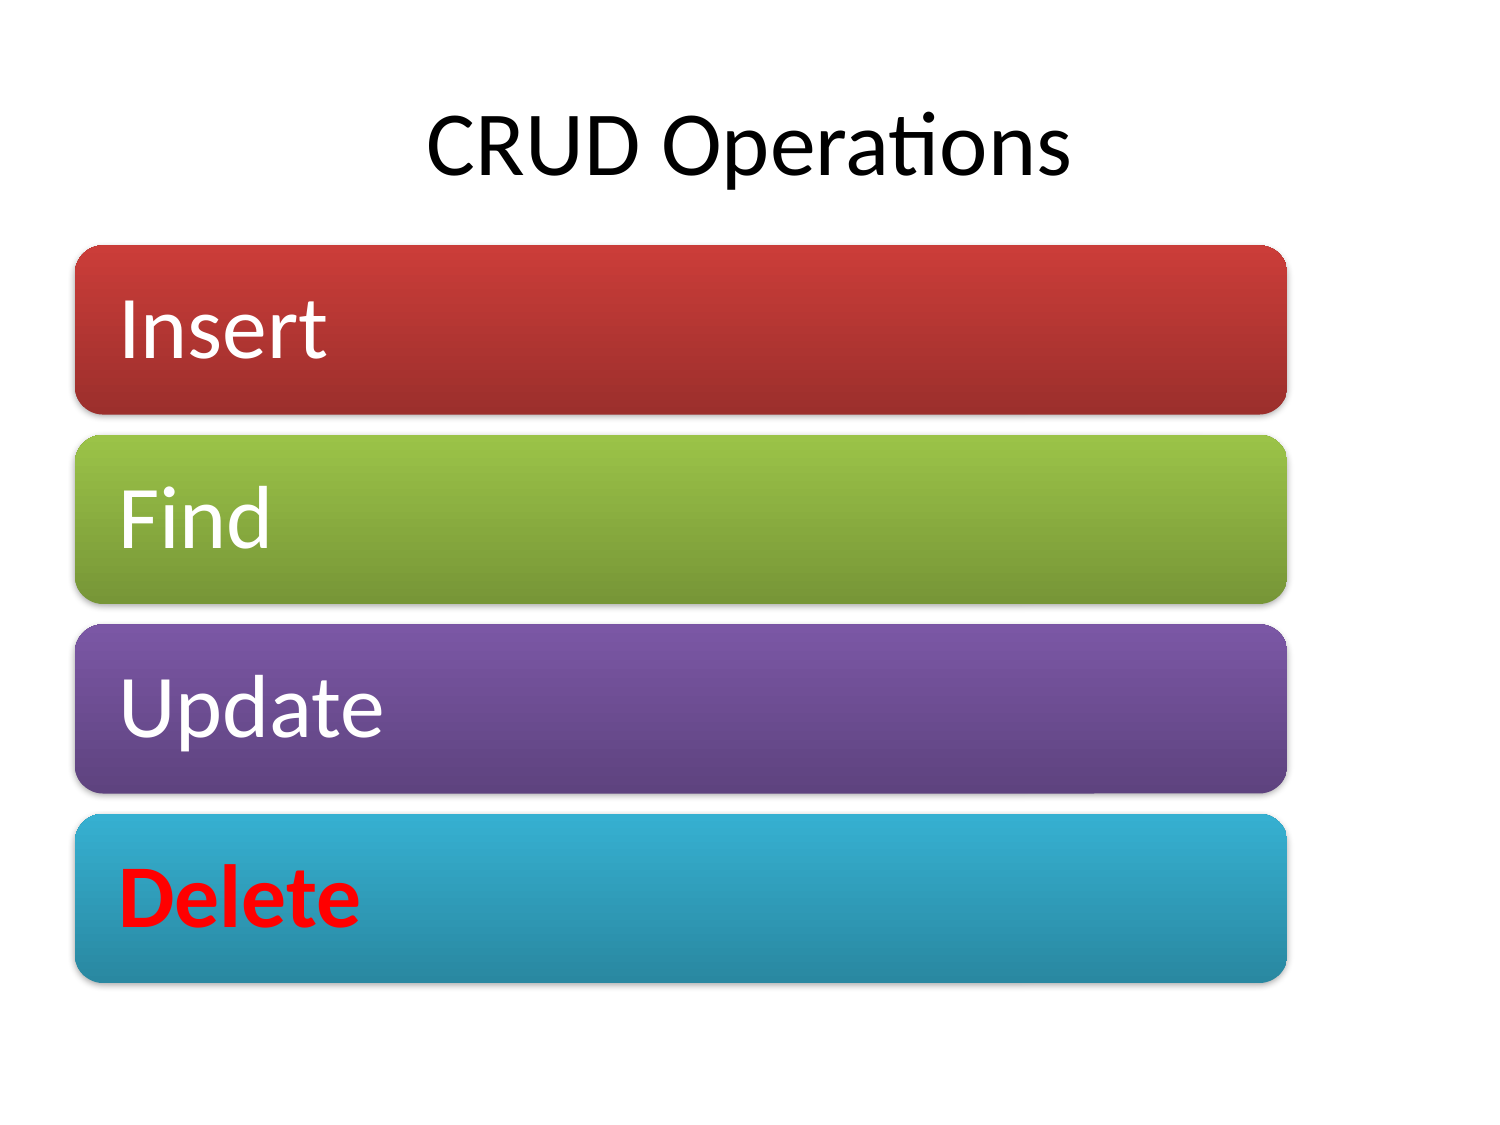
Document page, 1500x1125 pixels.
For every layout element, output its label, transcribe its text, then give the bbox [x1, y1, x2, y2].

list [74, 242, 1288, 986]
title CRUD Operations [75, 45, 1425, 233]
